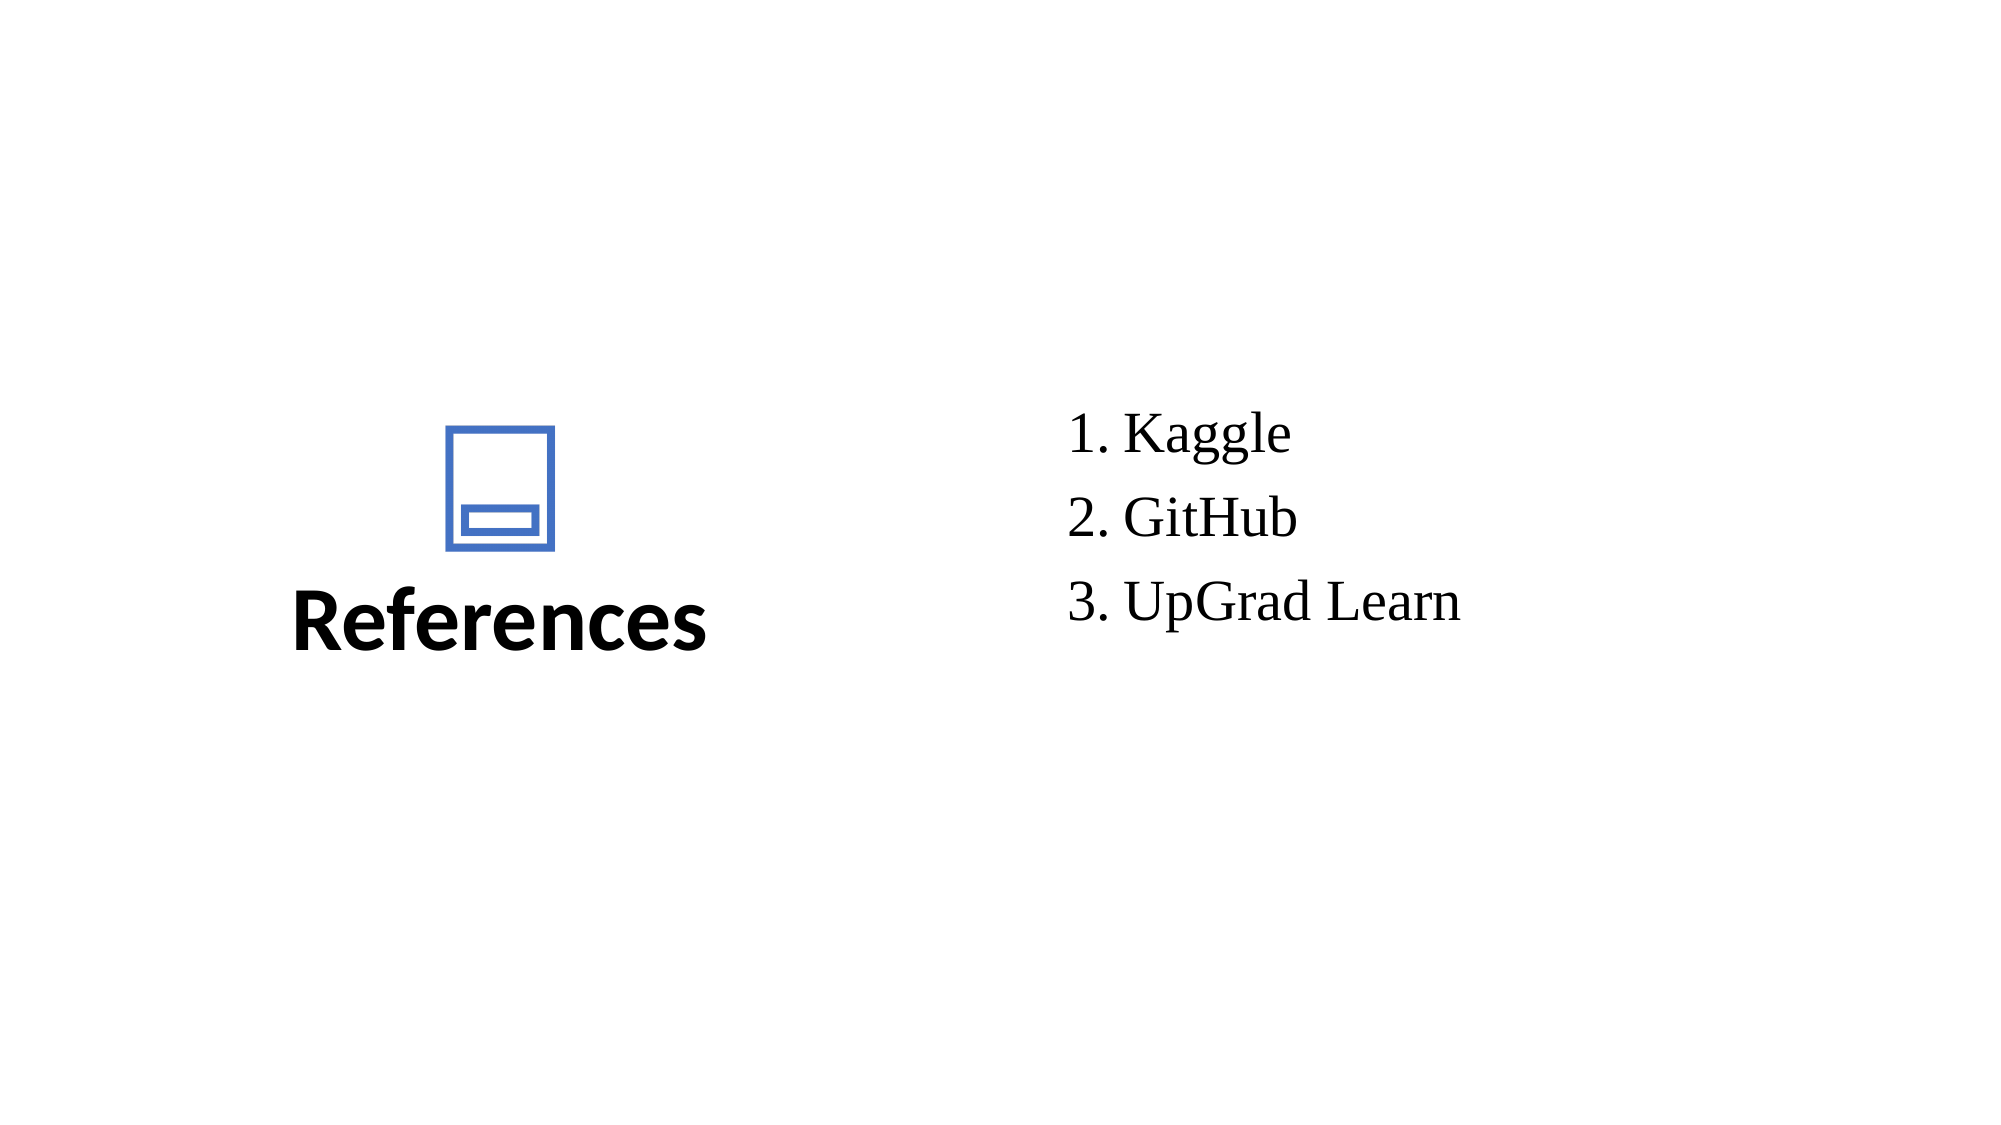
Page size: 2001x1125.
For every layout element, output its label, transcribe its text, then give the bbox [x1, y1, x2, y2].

picture [424, 413, 575, 564]
list Kaggle GitHub UpGrad Learn [1052, 105, 1916, 1014]
title References [105, 563, 895, 1014]
